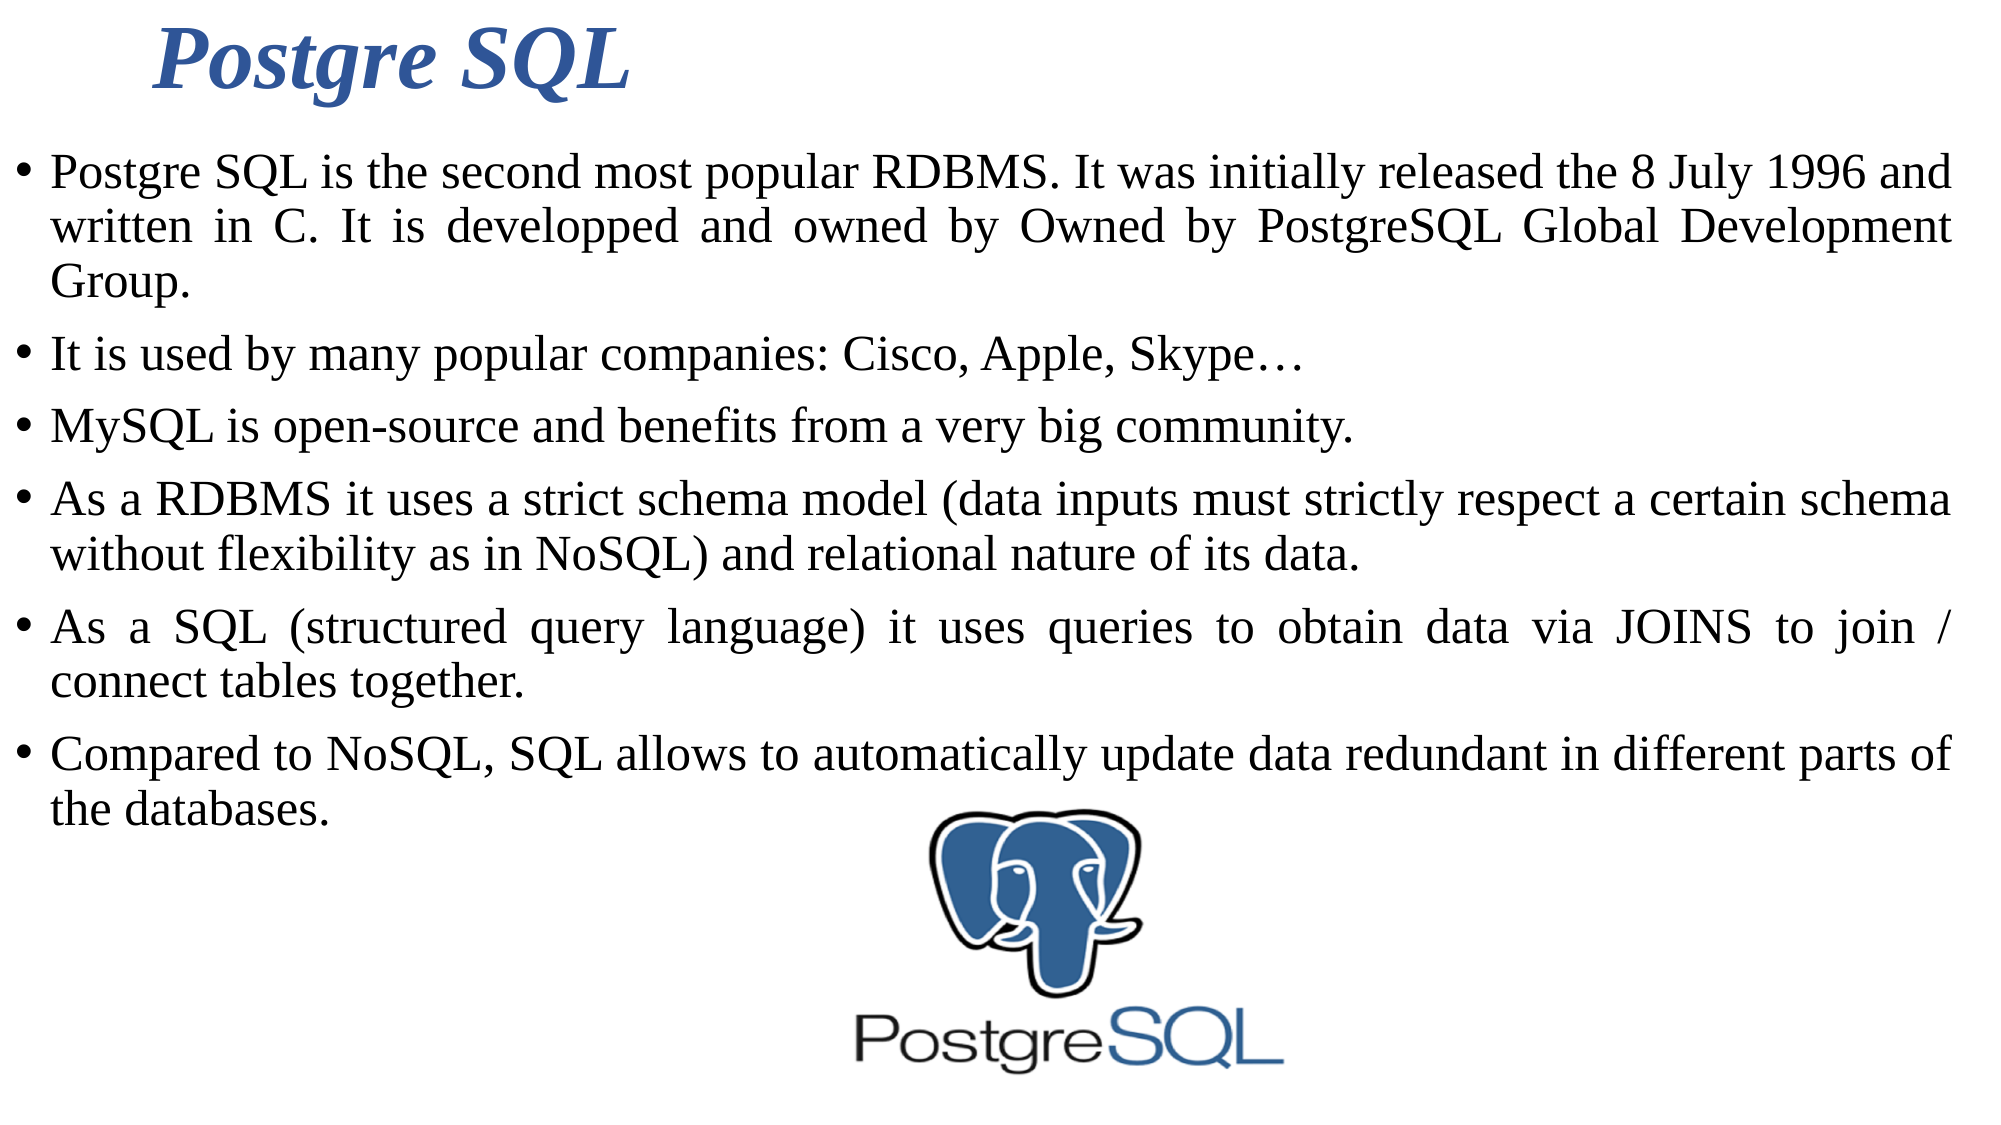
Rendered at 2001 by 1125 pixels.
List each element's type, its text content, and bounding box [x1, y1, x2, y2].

title Postgre SQL [137, 0, 1863, 137]
list Postgre SQL is the second most popular RDBMS. It was initially released the 8 July 1996 and written in C. It is developped and owned by Owned by PostgreSQL Global Development Group. It is used by many popular companies: Cisco, Apple, Skype… MySQL is open-source and benefits from a very big community. As a RDBMS it uses a strict schema model (data inputs must strictly respect a certain schema without flexibility as in NoSQL) and relational nature of its data. As a SQL (structured query language) it uses queries to obtain data via JOINS to join / connect tables together. Compared to NoSQL, SQL allows to automatically update data redundant in different parts of the databases. [0, 137, 1970, 851]
picture [846, 802, 1289, 1088]
